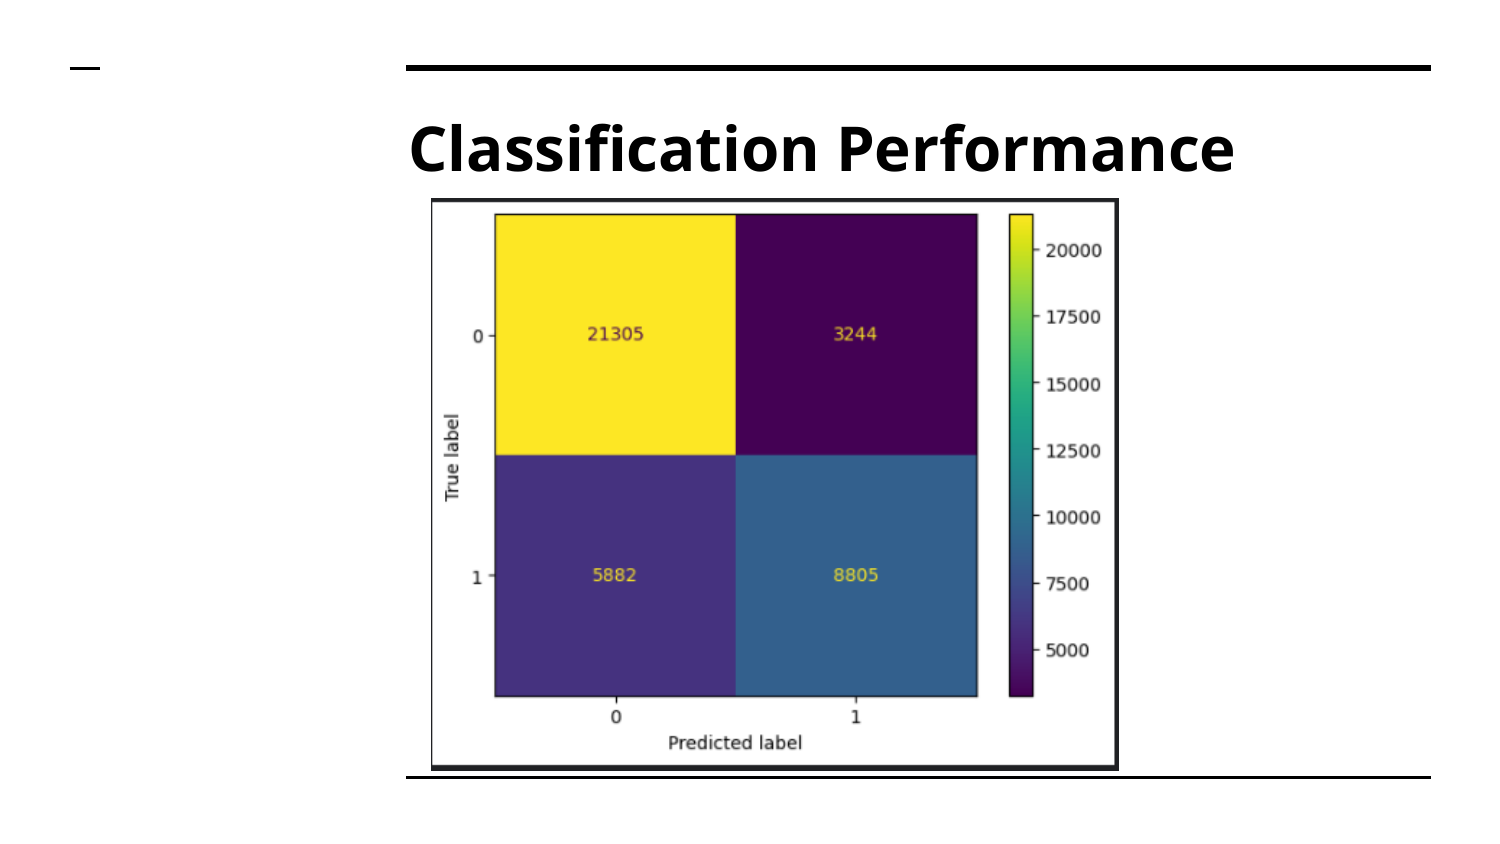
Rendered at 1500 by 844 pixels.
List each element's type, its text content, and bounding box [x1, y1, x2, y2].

picture [431, 198, 1120, 771]
title Classification Performance [393, 94, 1431, 199]
